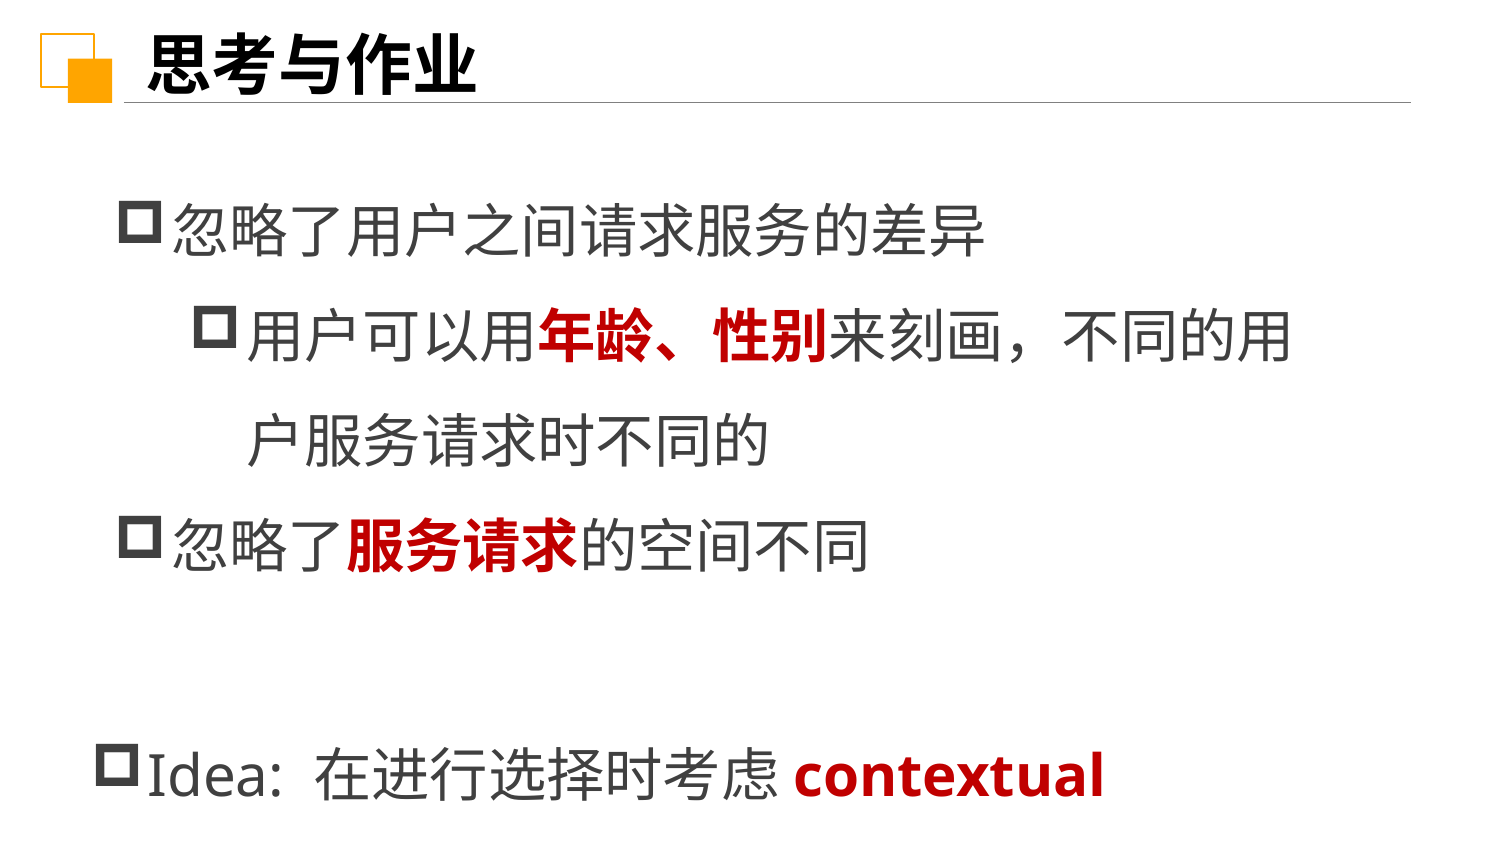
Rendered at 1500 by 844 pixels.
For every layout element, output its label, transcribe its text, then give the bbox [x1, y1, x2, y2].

text_box [53, 114, 1447, 844]
text_box Idea: 在进行选择时考虑contextual [75, 693, 1333, 817]
text_box 思考与作业 [145, 32, 680, 95]
text_box 忽略了用户之间请求服务的差异 用户可以用年龄、性别来刻画，不同的用户服务请求时不同的 忽略了服务请求的空间不同 [98, 150, 1357, 664]
